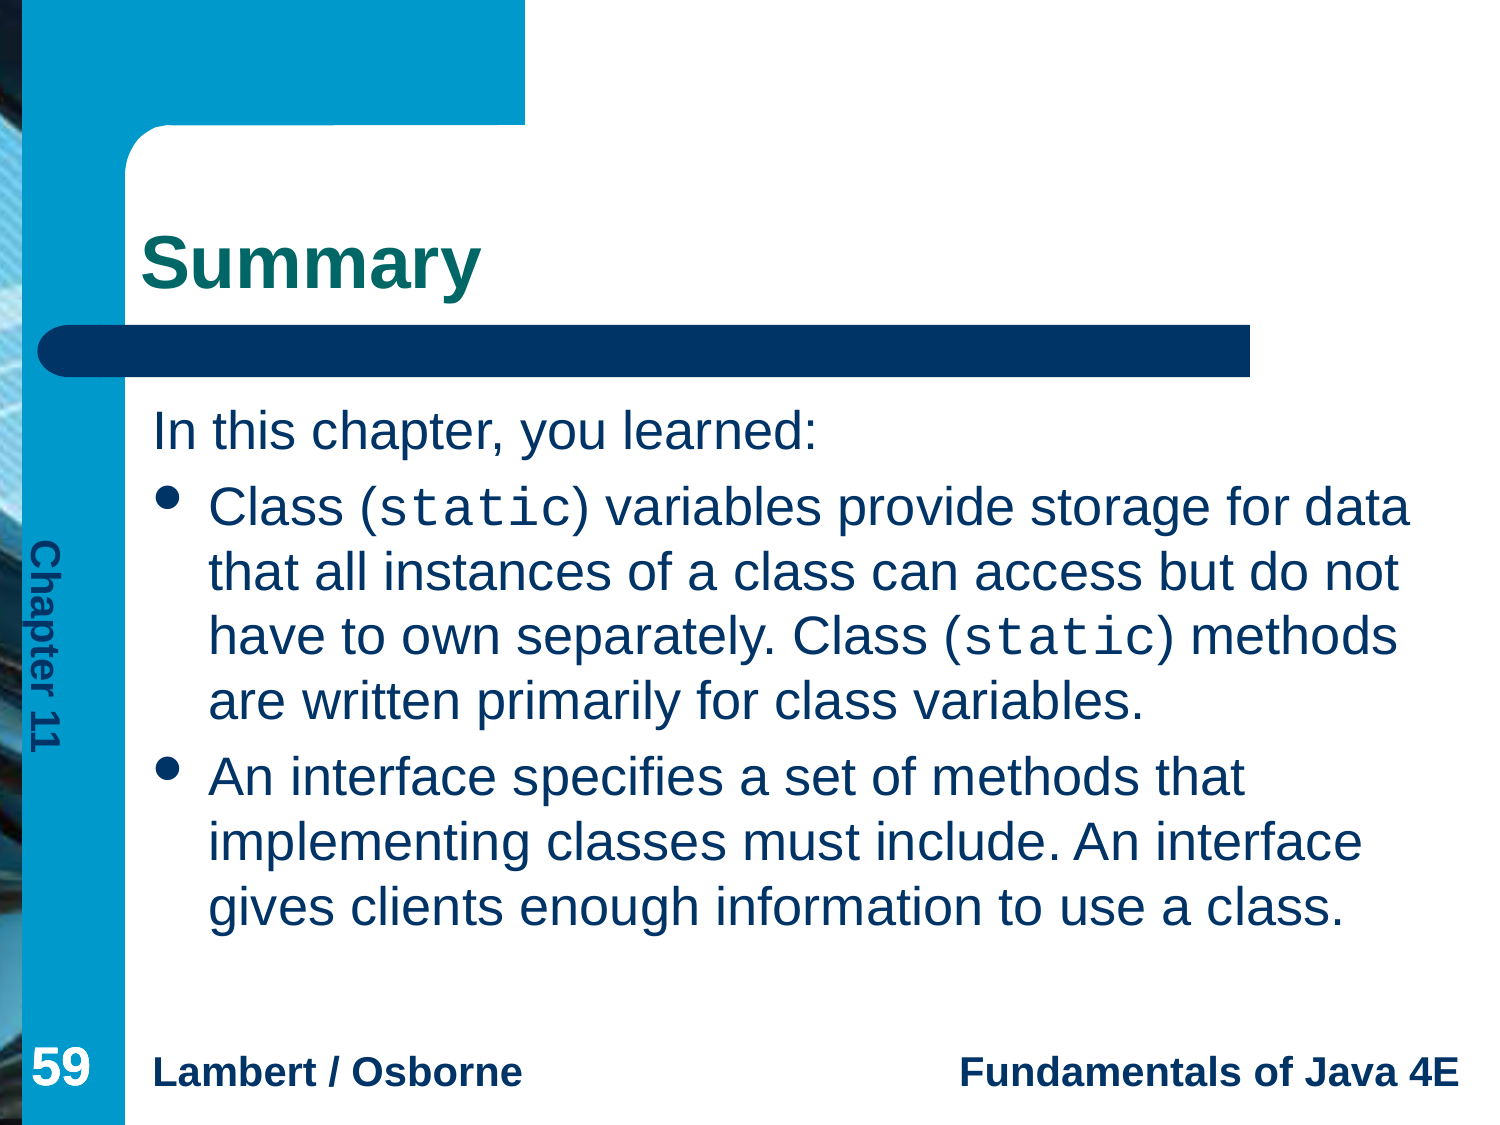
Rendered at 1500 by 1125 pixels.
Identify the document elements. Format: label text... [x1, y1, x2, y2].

list In this chapter, you learned: Class (static) variables provide storage for data that all instances of a class can access but do not have to own separately. Class (static) methods are written primarily for class variables. An interface specifies a set of methods that implementing classes must include. An interface gives clients enough information to use a class. [137, 387, 1463, 999]
text_box 59 [13, 1023, 111, 1105]
title Summary [124, 124, 1426, 313]
picture [0, 0, 22, 1125]
